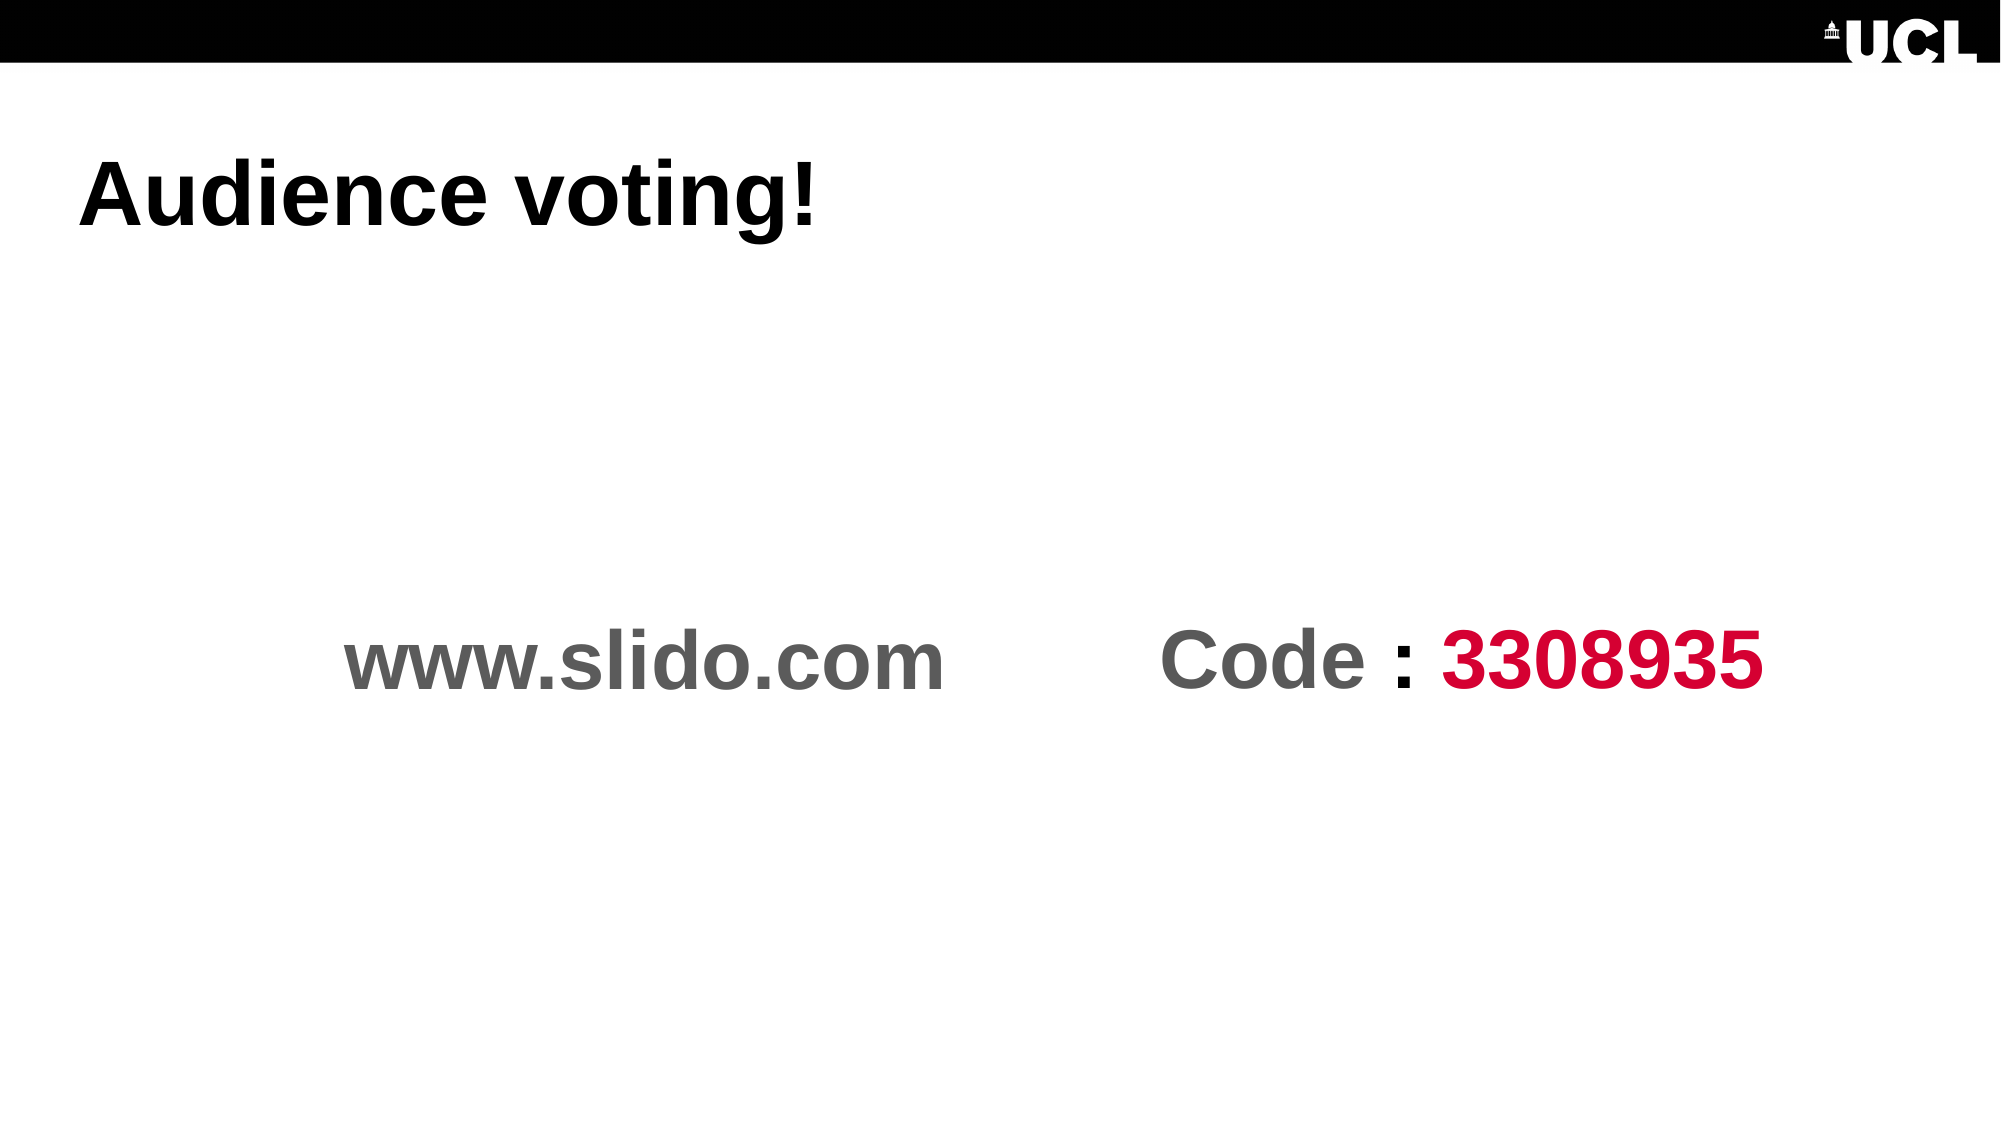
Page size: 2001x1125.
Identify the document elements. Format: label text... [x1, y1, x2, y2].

text_box www.slido.com [328, 580, 1065, 732]
title Audience voting! [62, 138, 1805, 366]
picture [0, 0, 2001, 1125]
text_box Code : 3308935 [1144, 598, 1820, 713]
